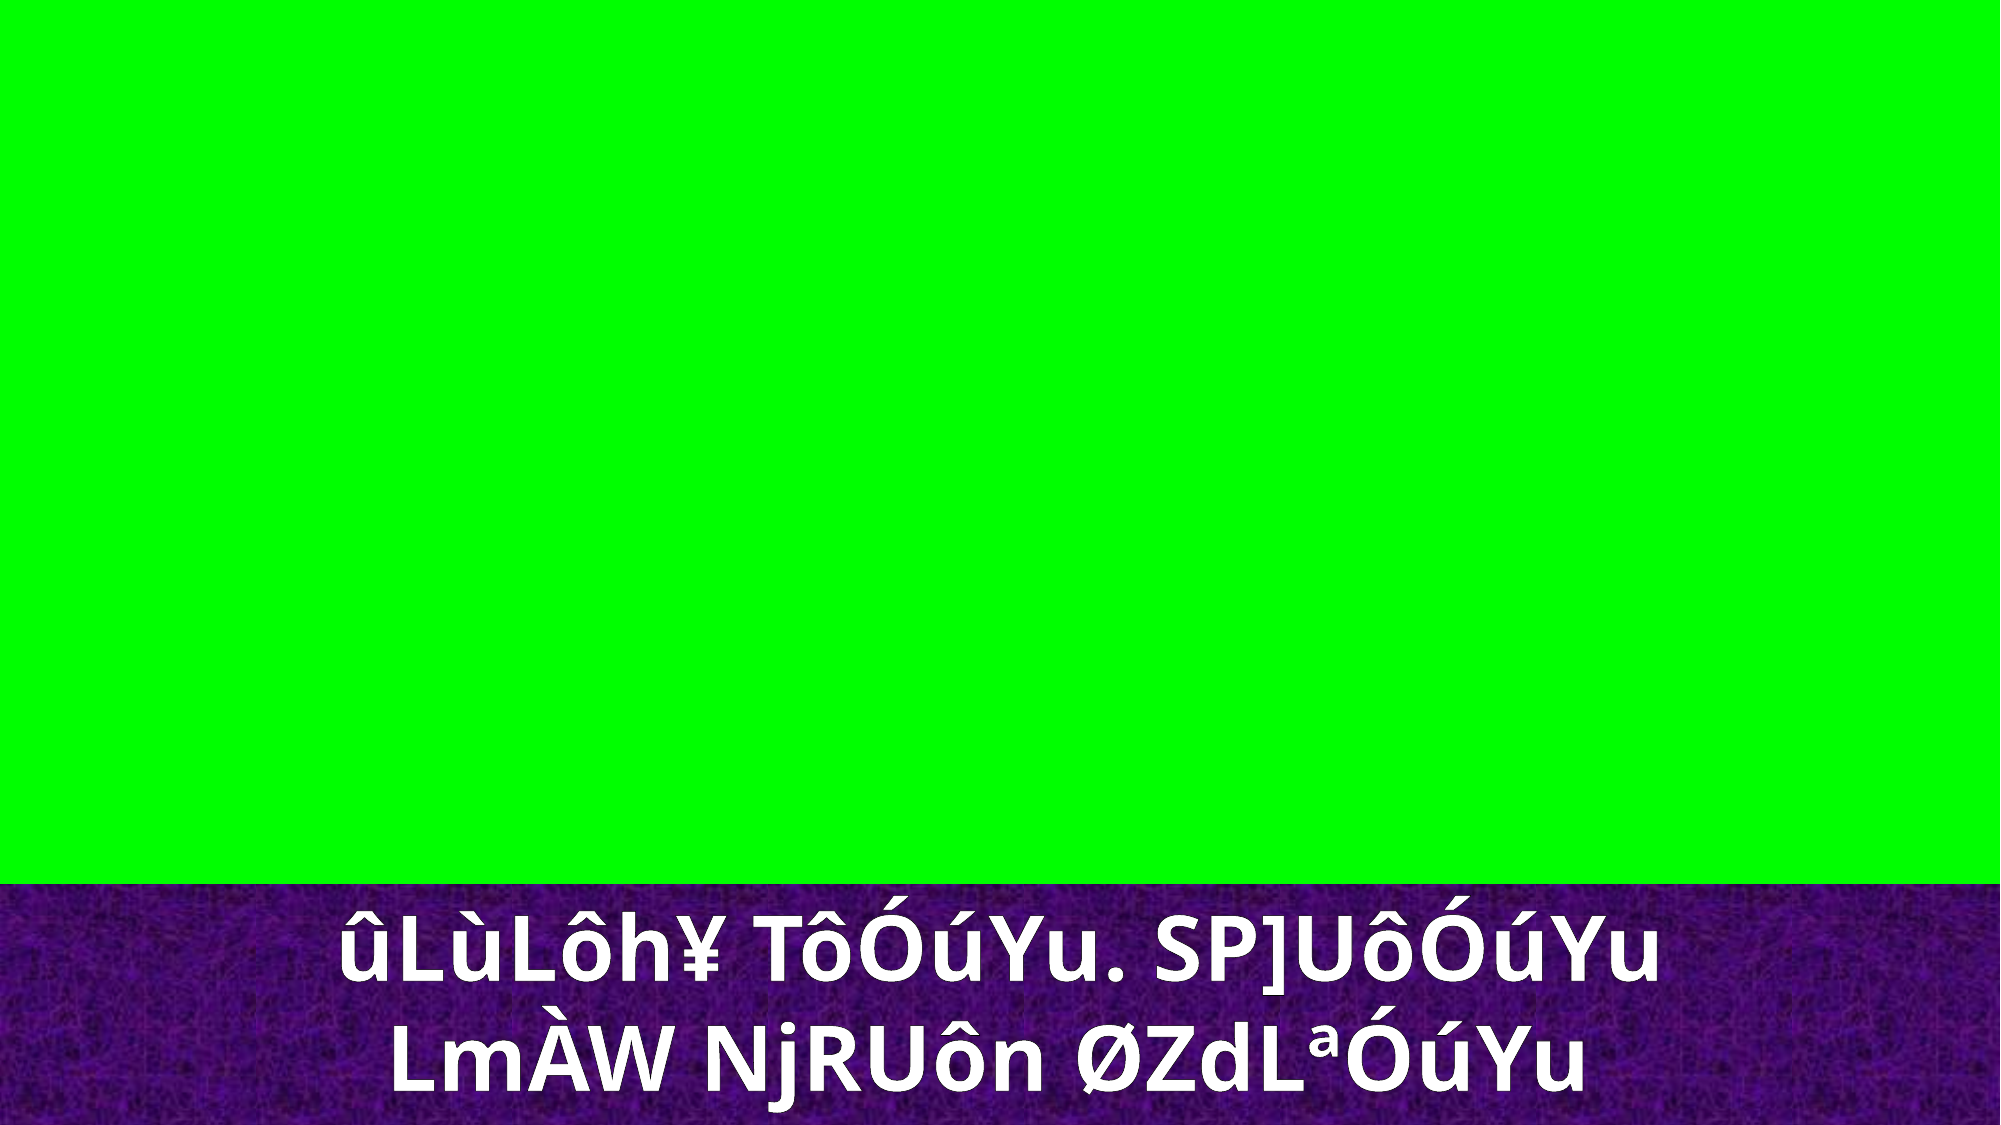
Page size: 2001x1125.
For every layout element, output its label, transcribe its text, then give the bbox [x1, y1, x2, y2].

text_box [0, 884, 2000, 1125]
text_box ûLùLôh¥ TôÓúYu. SP]UôÓúYu LmÀW NjRUôn ØZdLªÓúYu [250, 882, 1750, 1117]
